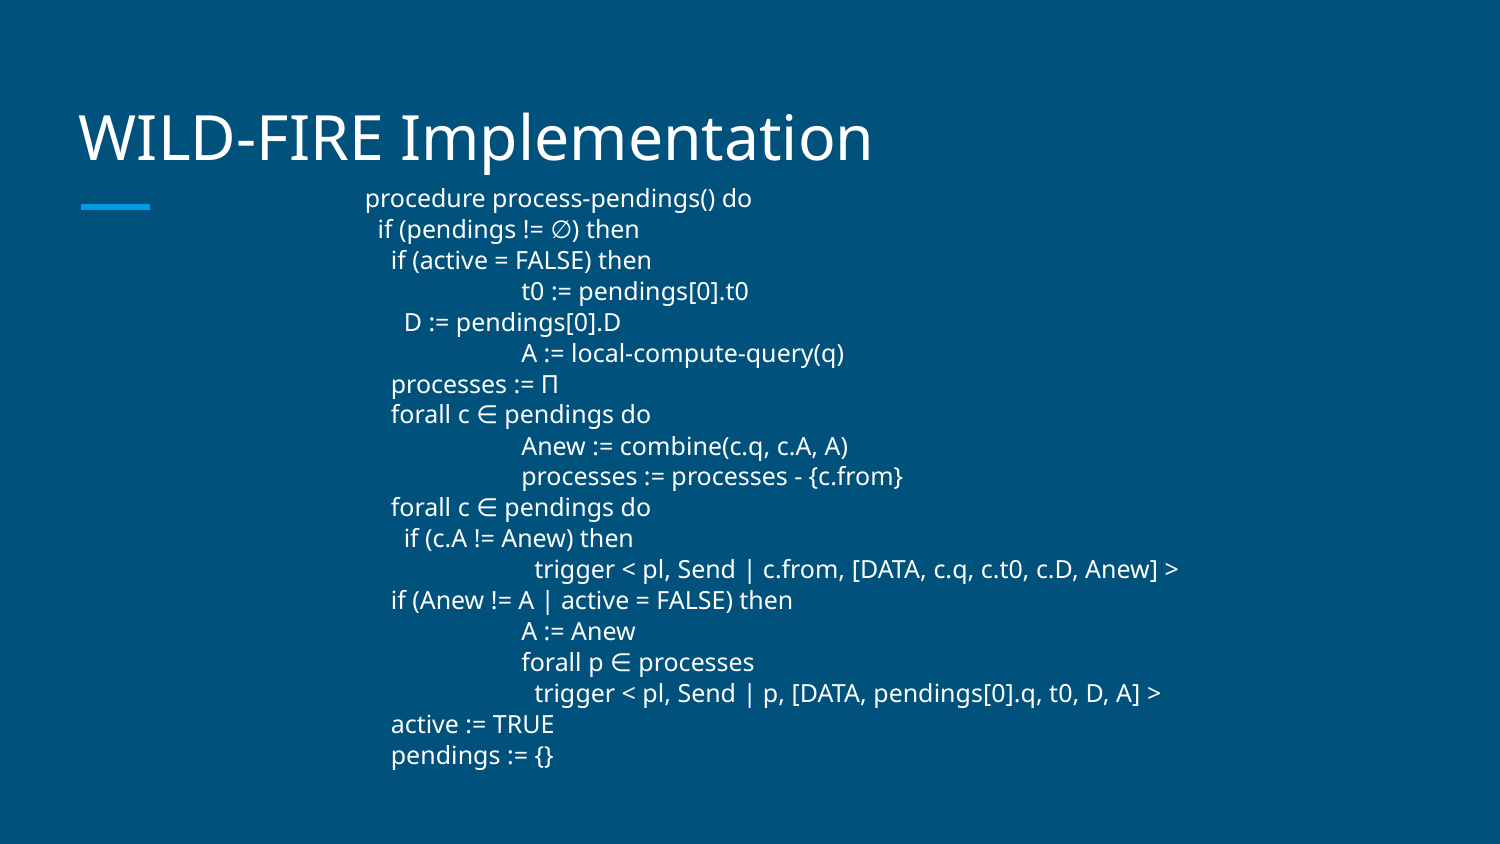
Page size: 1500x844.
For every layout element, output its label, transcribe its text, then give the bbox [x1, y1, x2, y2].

list procedure process-pendings() do if (pendings != ∅) then if (active = FALSE) then t0 := pendings[0].t0 D := pendings[0].D A := local-compute-query(q) processes := Π forall c ∈ pendings do Anew := combine(c.q, c.A, A) processes := processes - {c.from} forall c ∈ pendings do if (c.A != Anew) then trigger < pl, Send | c.from, [DATA, c.q, c.t0, c.D, Anew] > if (Anew != A | active = FALSE) then A := Anew forall p ∈ processes trigger < pl, Send | p, [DATA, pendings[0].q, t0, D, A] > active := TRUE pendings := {} [349, 188, 1437, 826]
title WILD-FIRE Implementation [63, 75, 1437, 188]
